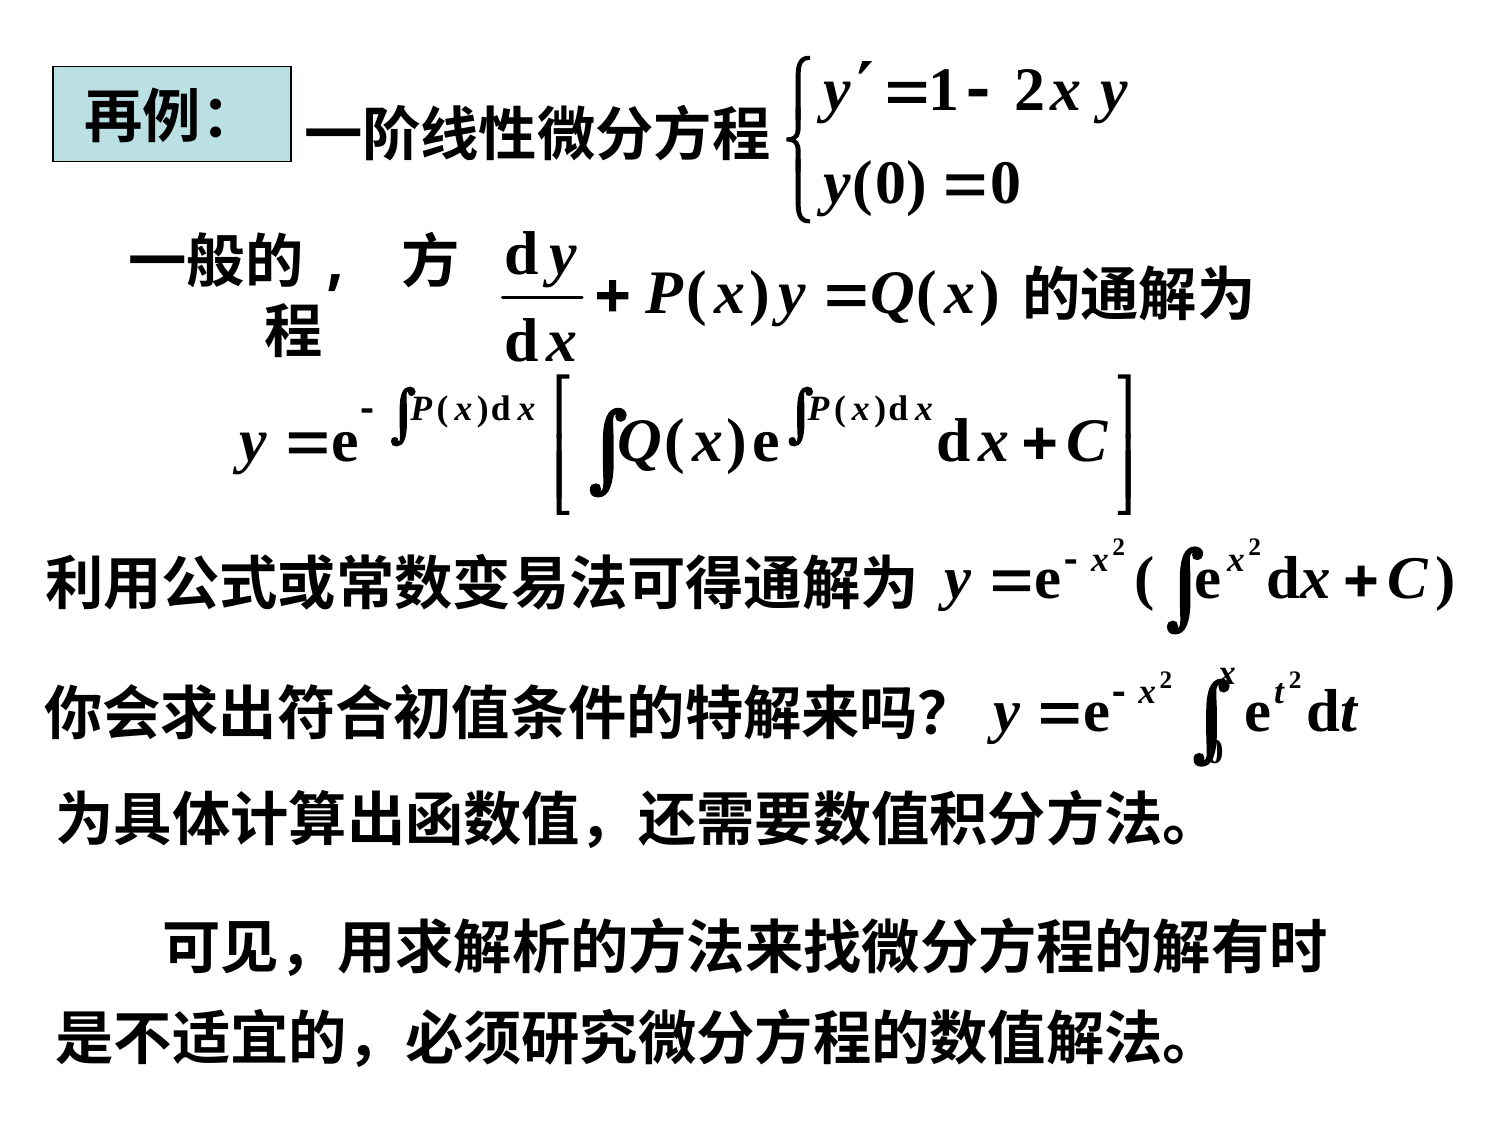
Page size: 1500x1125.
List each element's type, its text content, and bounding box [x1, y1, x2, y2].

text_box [491, 210, 1299, 387]
text_box 可见，用求解析的方法来找微分方程的解有时 是不适宜的，必须研究微分方程的数值解法。 [41, 881, 1388, 1079]
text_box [927, 522, 1466, 640]
text_box 一阶线性微分方程 [265, 78, 768, 186]
text_box 利用公式或常数变易法可得通解为 [30, 538, 922, 624]
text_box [773, 42, 1140, 209]
text_box 你会求出符合初值条件的特解来吗？ [29, 668, 970, 754]
title 再例： [52, 66, 292, 162]
text_box 一般的, 方程 [100, 243, 486, 344]
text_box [222, 363, 1157, 529]
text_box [976, 648, 1372, 778]
text_box 为具体计算出函数值，还需要数值积分方法。 [41, 774, 1247, 860]
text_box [372, 122, 393, 159]
